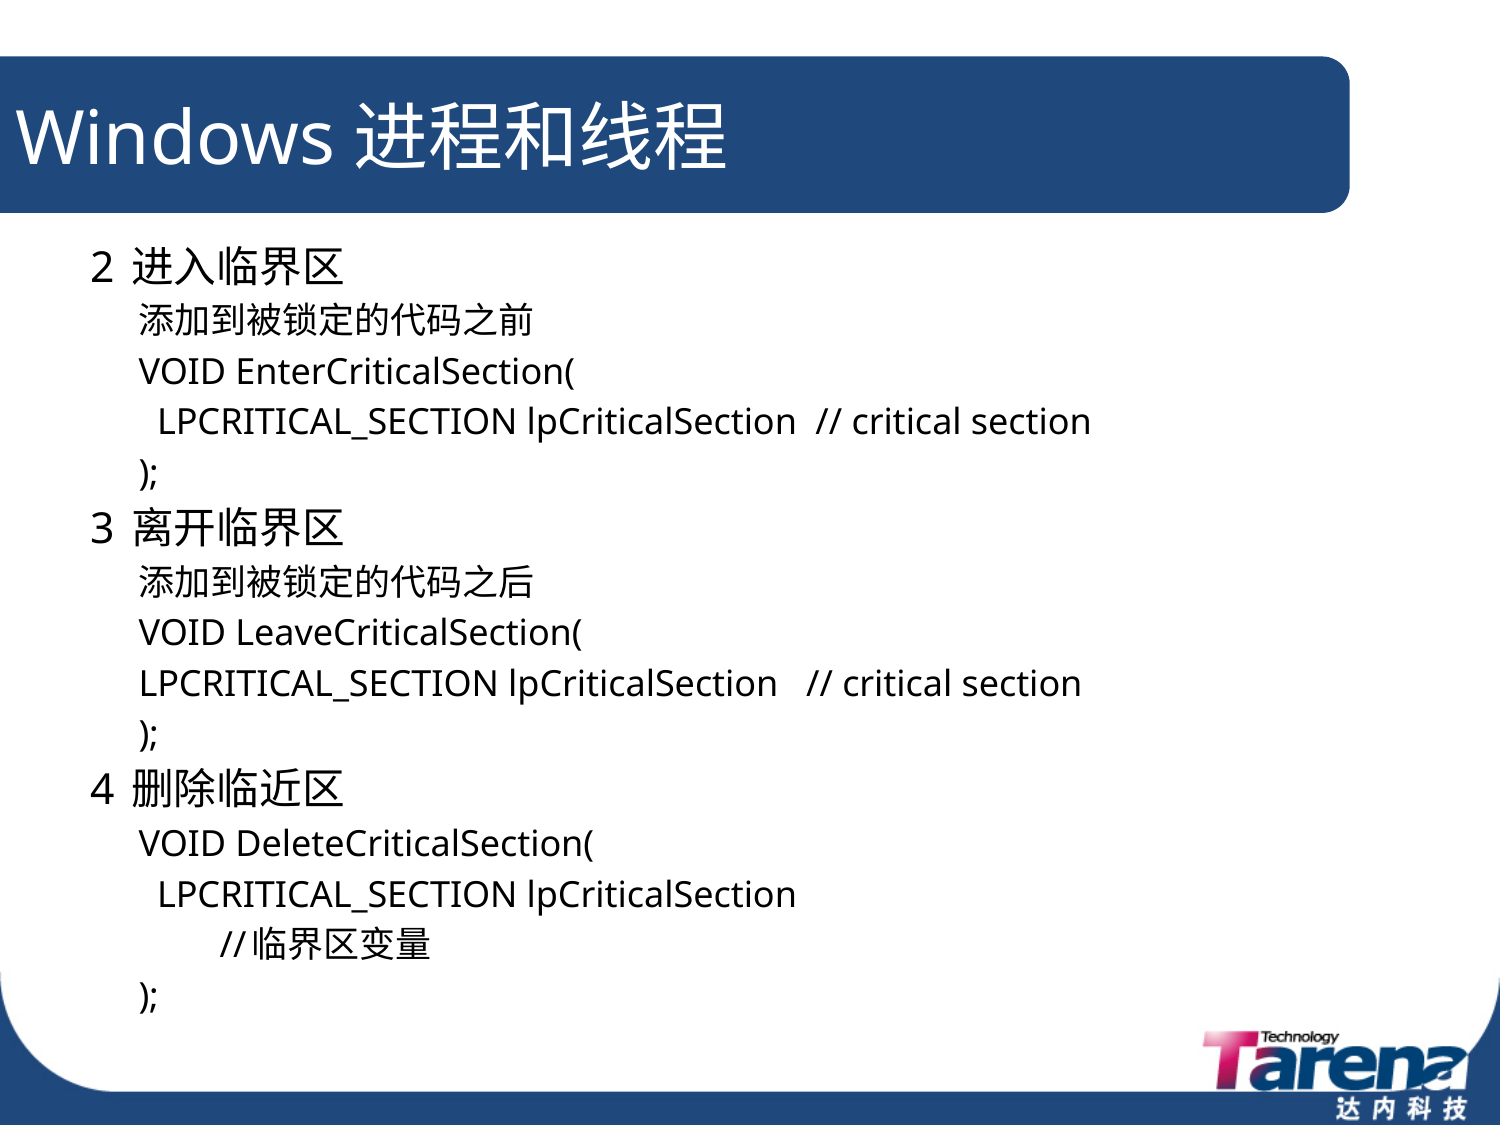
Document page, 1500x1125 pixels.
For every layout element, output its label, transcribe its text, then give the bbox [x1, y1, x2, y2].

picture [0, 0, 1500, 1125]
title Windows进程和线程 [0, 58, 1346, 212]
list 2 进入临界区 添加到被锁定的代码之前 VOID EnterCriticalSection( LPCRITICAL_SECTION lpCriticalSection // critical section ); 3 离开临界区 添加到被锁定的代码之后 VOID LeaveCriticalSection( LPCRITICAL_SECTION lpCriticalSection // critical section ); 4 删除临近区 VOID DeleteCriticalSection( LPCRITICAL_SECTION lpCriticalSection //临界区变量 ); [74, 231, 1426, 1036]
